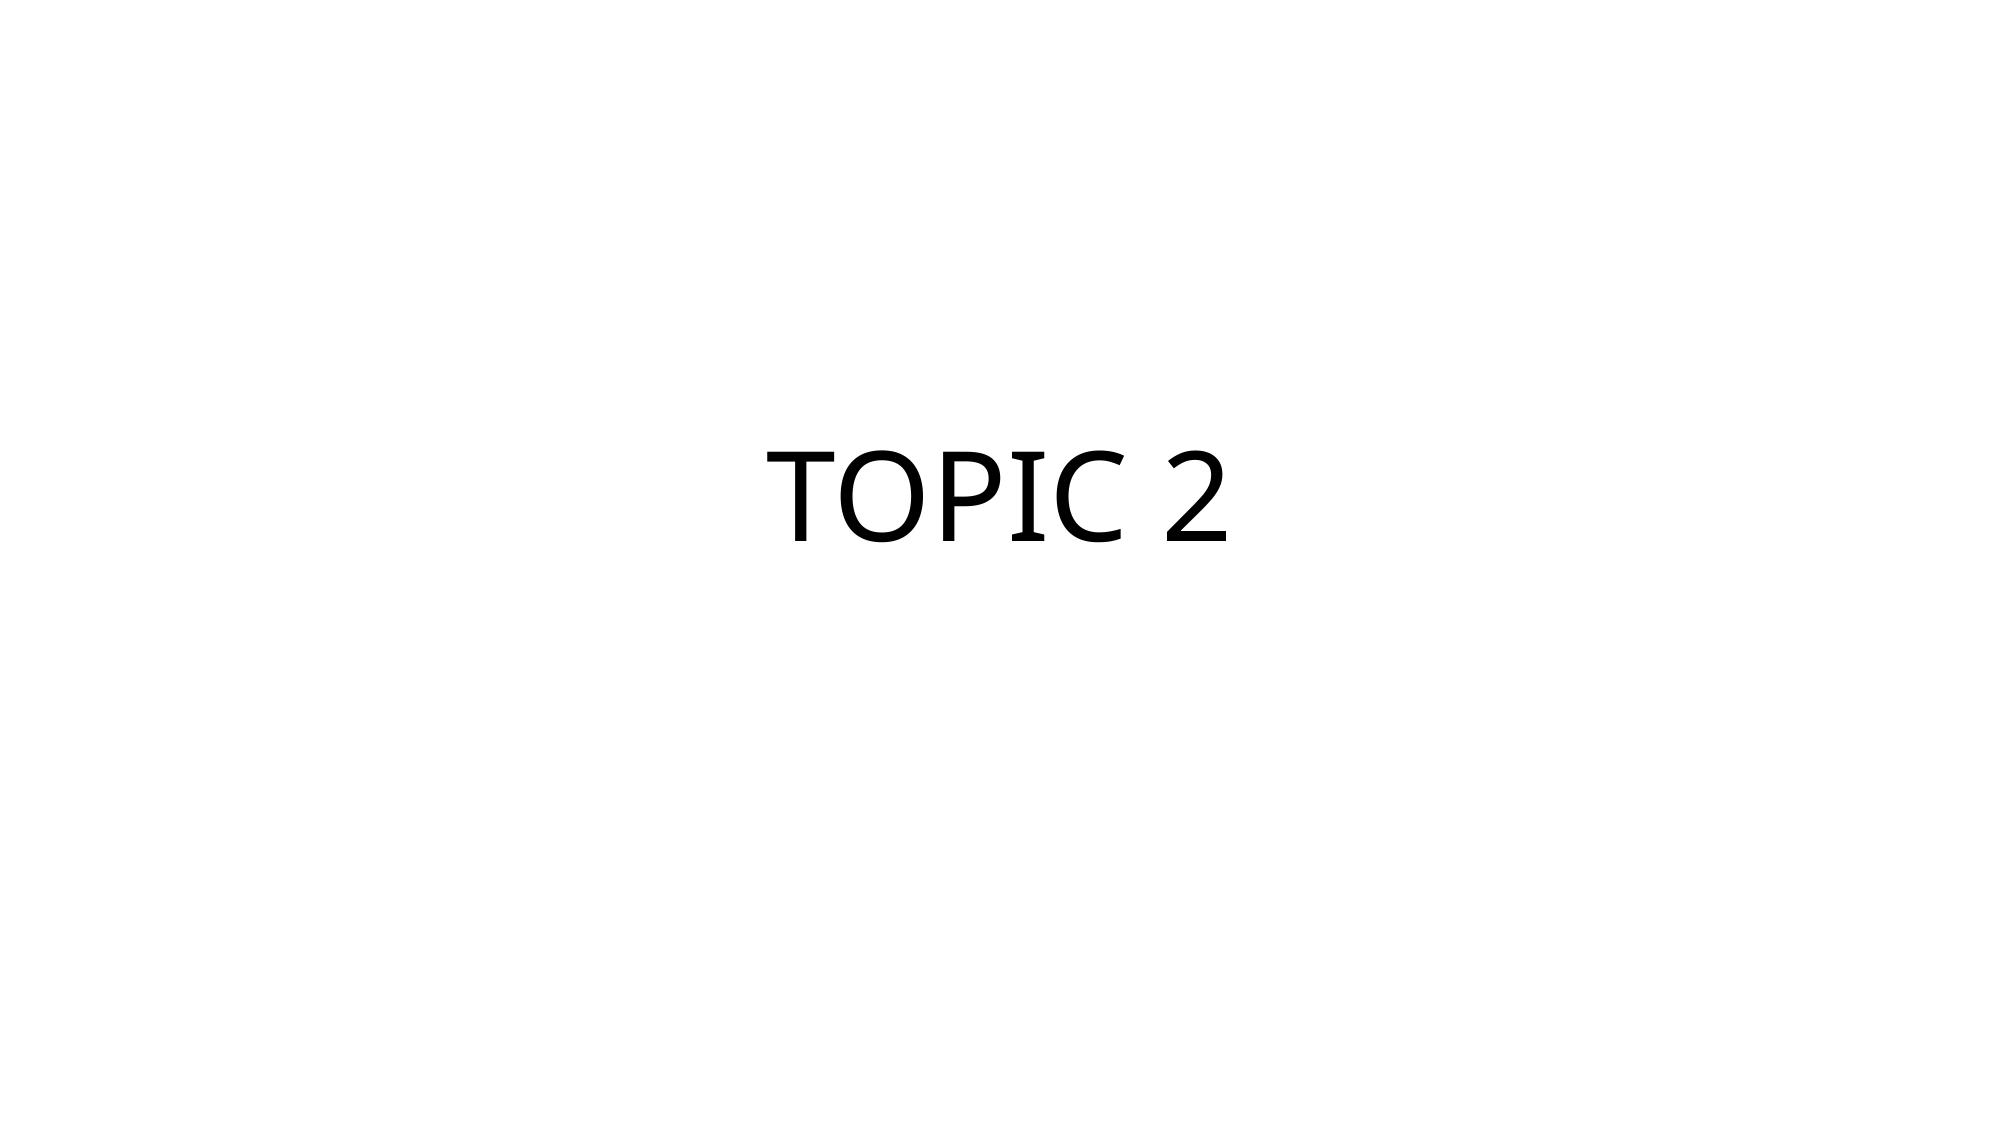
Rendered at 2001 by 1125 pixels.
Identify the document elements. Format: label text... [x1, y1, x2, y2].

title TOPIC 2 [249, 184, 1750, 576]
